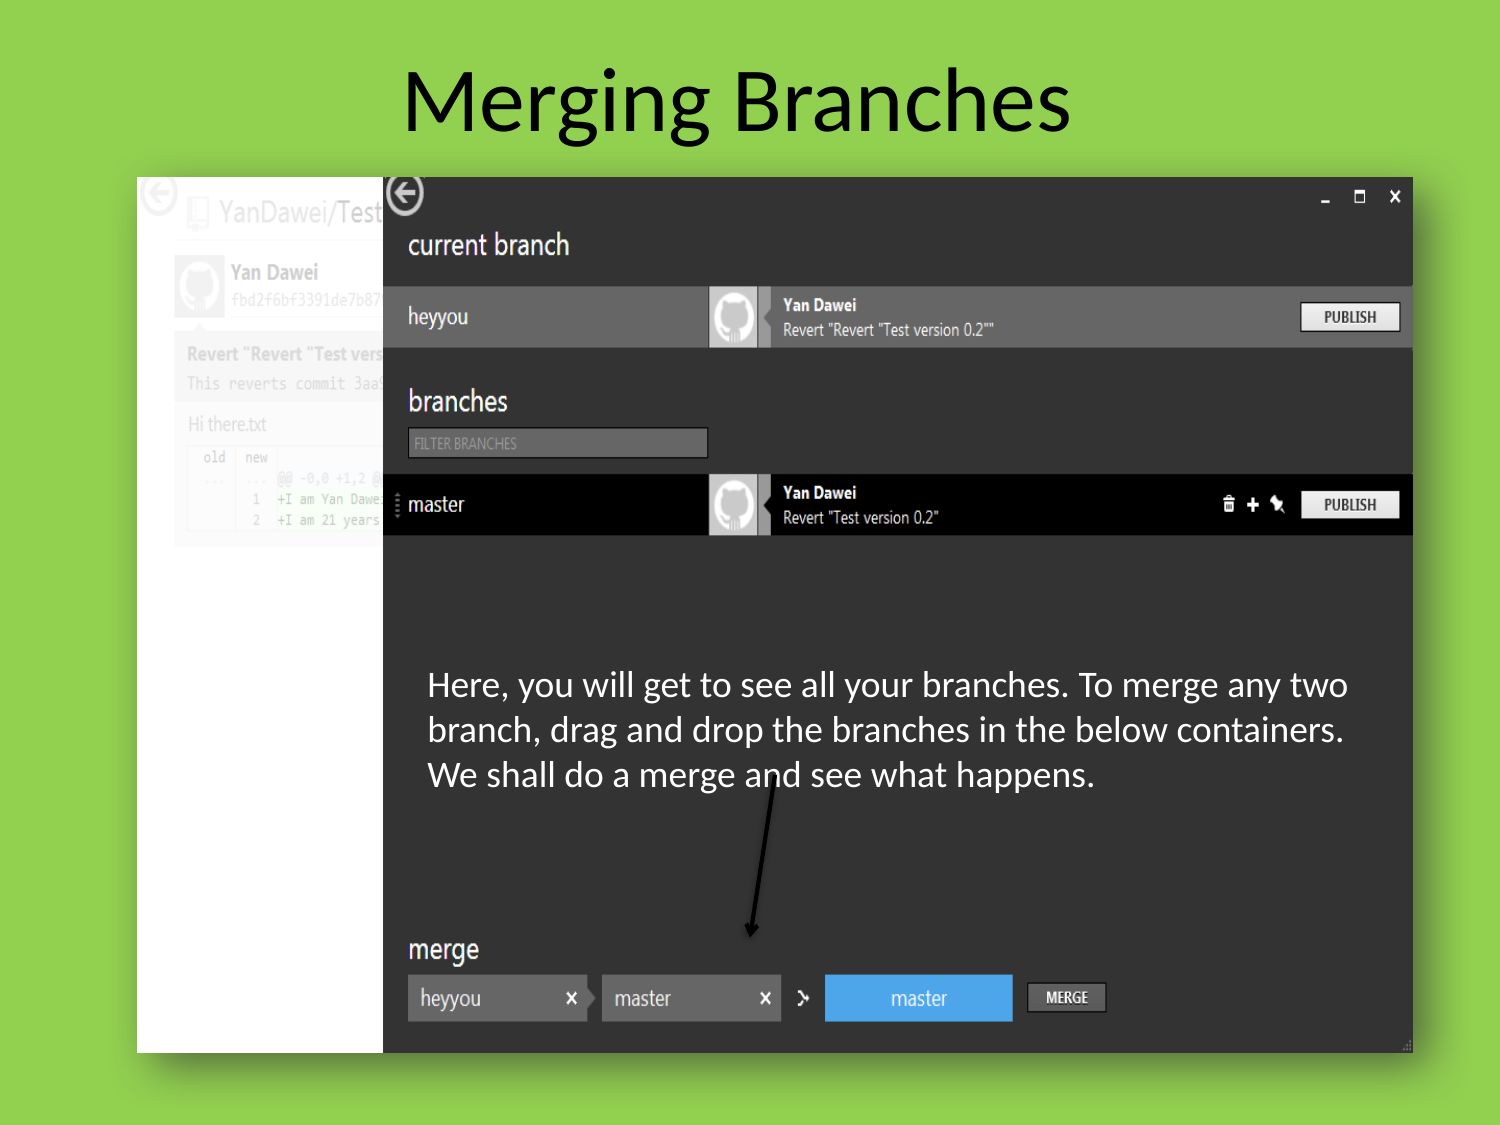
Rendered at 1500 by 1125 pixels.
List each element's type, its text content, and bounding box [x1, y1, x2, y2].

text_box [749, 774, 776, 938]
title Merging Branches [62, 0, 1413, 189]
picture [137, 177, 1413, 1053]
